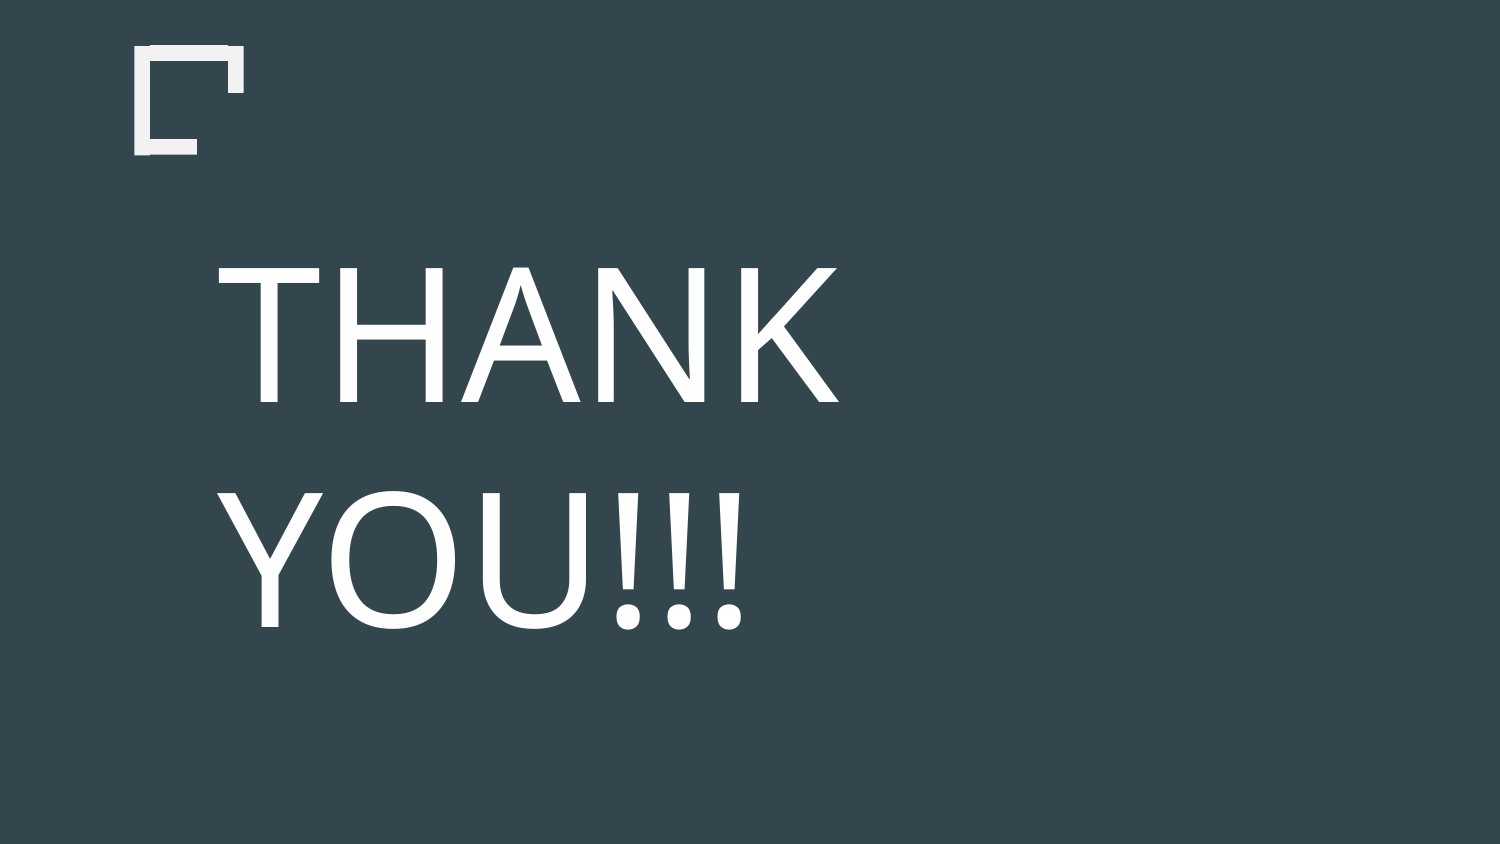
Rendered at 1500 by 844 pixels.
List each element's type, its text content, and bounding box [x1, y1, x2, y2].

text_box THANK YOU!!! [203, 199, 1375, 716]
